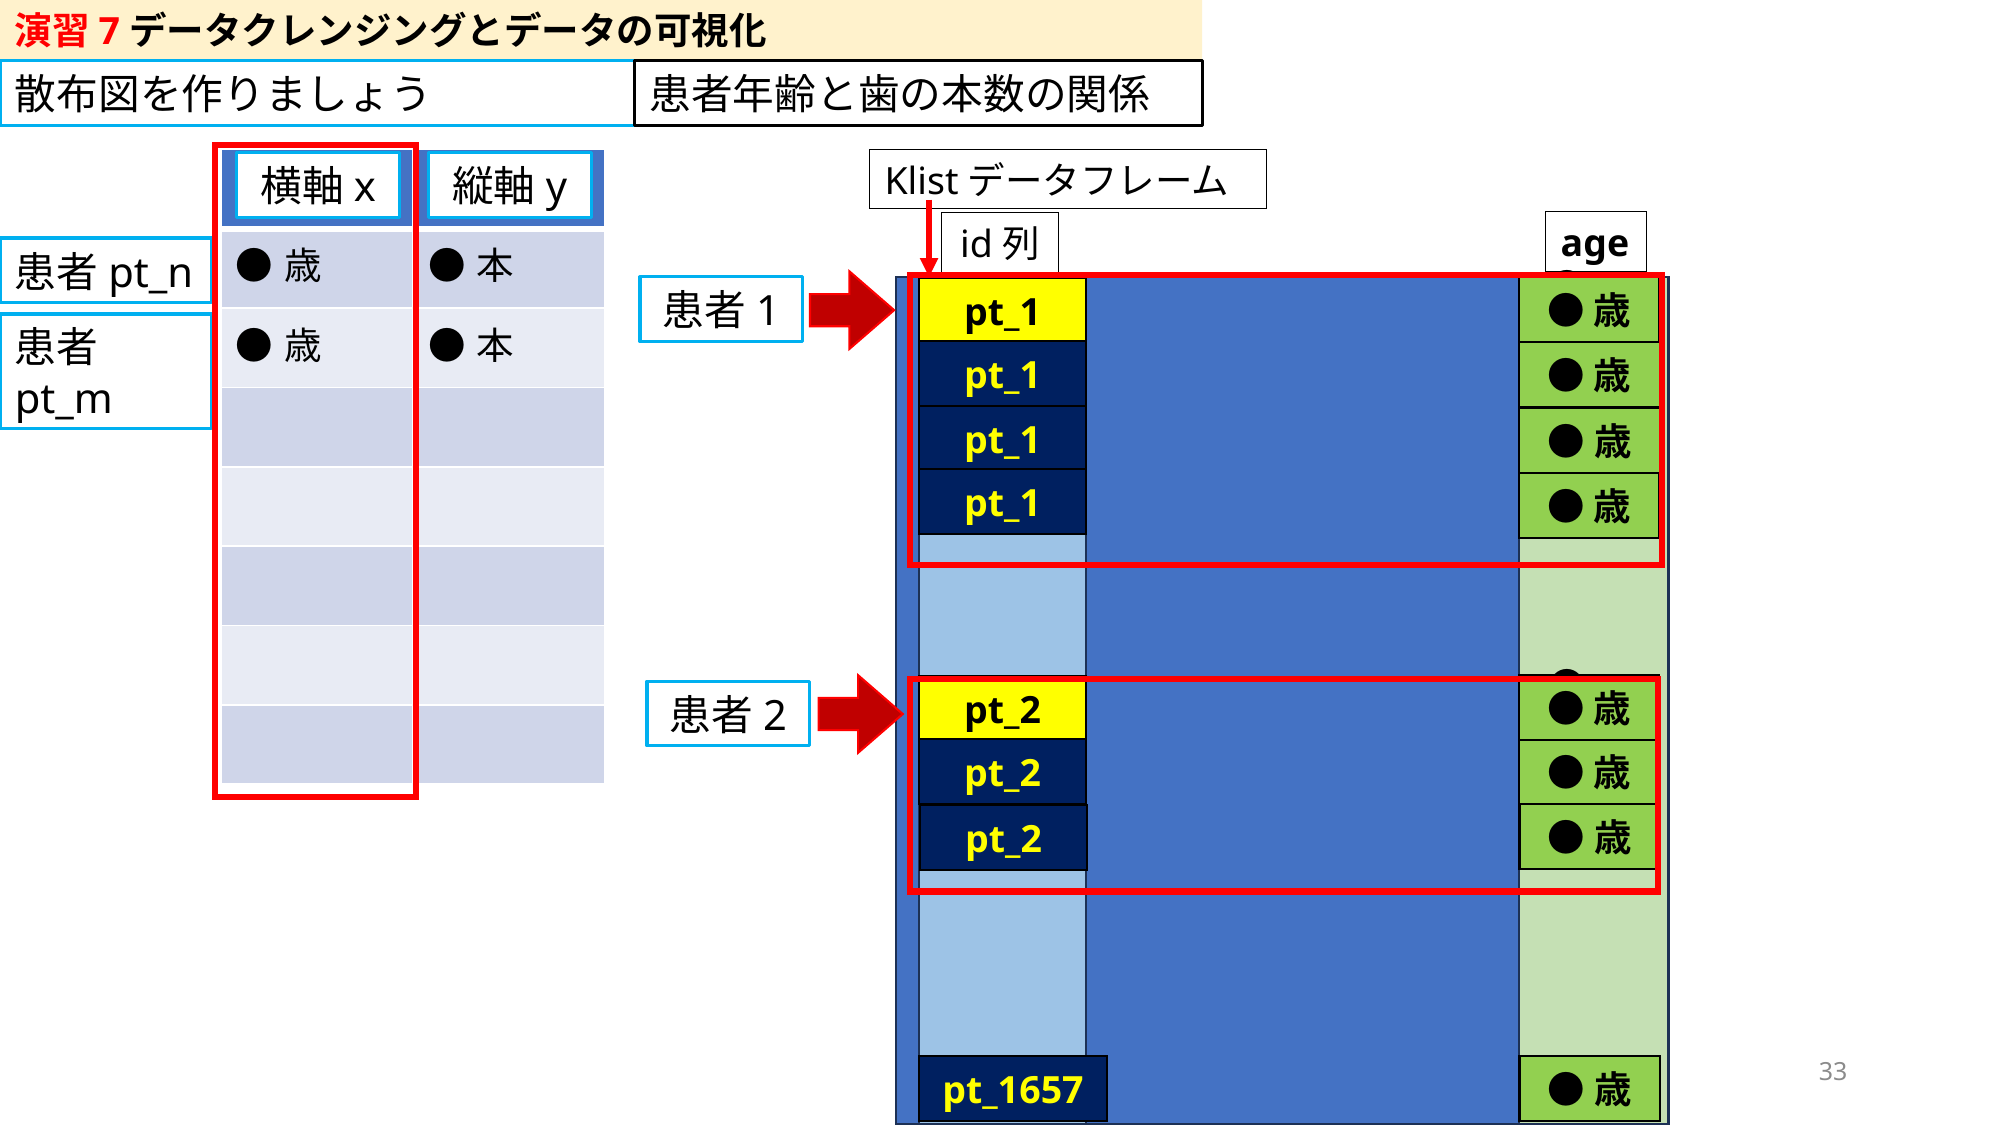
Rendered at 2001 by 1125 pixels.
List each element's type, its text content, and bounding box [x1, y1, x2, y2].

table_cell [417, 626, 604, 704]
text_box 患者2 [646, 681, 810, 746]
text_box pt_1657 [918, 1055, 1108, 1122]
table_cell [417, 468, 604, 545]
text_box [214, 144, 417, 798]
text_box [1087, 566, 1518, 678]
table_header [417, 150, 604, 226]
table_cell [417, 388, 604, 466]
text_box 患者pt_m [0, 313, 212, 429]
text_box ●歳 [1518, 1055, 1661, 1122]
text_box [817, 672, 905, 756]
table_cell [417, 547, 604, 625]
text_box [918, 566, 1087, 675]
text_box id列 [941, 212, 1059, 273]
text_box Klistデータフレーム [869, 149, 1267, 209]
text_box age [1545, 211, 1647, 272]
text_box [909, 274, 1663, 566]
text_box 患者1 [639, 276, 803, 342]
text_box [918, 893, 1087, 1055]
text_box 散布図を作りましょう [0, 60, 634, 126]
text_box 演習7データクレンジングとデータの可視化 [0, 0, 1203, 60]
table_cell ●本 [417, 309, 604, 387]
text_box 縦軸y [428, 152, 592, 218]
text_box [1518, 276, 1669, 1125]
text_box [1087, 893, 1518, 1125]
text_box [909, 678, 1659, 893]
text_box [895, 276, 918, 1125]
table_cell ●本 [417, 232, 604, 307]
text_box [808, 269, 896, 352]
text_box 患者年齢と歯の本数の関係 [634, 60, 1203, 126]
text_box ●歳 [1518, 674, 1660, 741]
slide_number 33 [1670, 1042, 1863, 1103]
table_cell [417, 706, 604, 783]
text_box 患者pt_n [0, 237, 212, 303]
